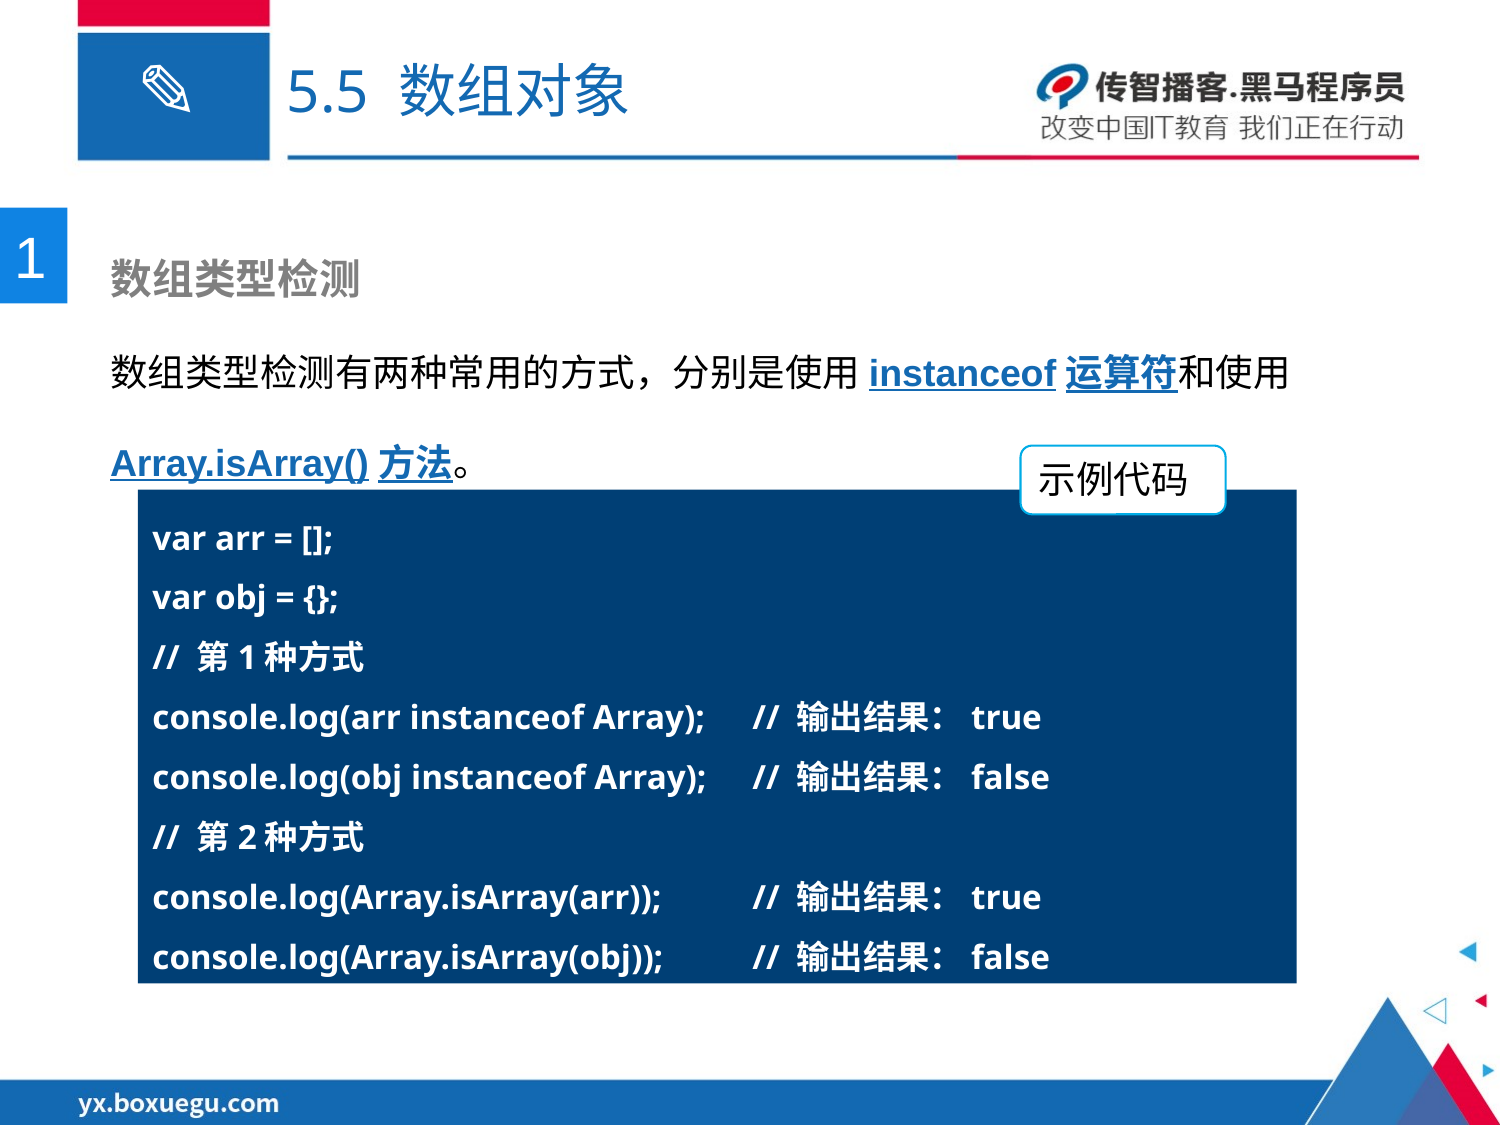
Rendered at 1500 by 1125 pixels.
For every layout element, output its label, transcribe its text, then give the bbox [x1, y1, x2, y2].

text_box 数组类型检测 [70, 245, 842, 310]
picture [0, 1, 1500, 1125]
text_box 数组类型检测有两种常用的方式，分别是使用instanceof运算符和使用Array.isArray()方法。 [95, 297, 1340, 492]
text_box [0, 207, 68, 304]
title 5.5 数组对象 [271, 25, 1046, 153]
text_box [137, 445, 1297, 990]
